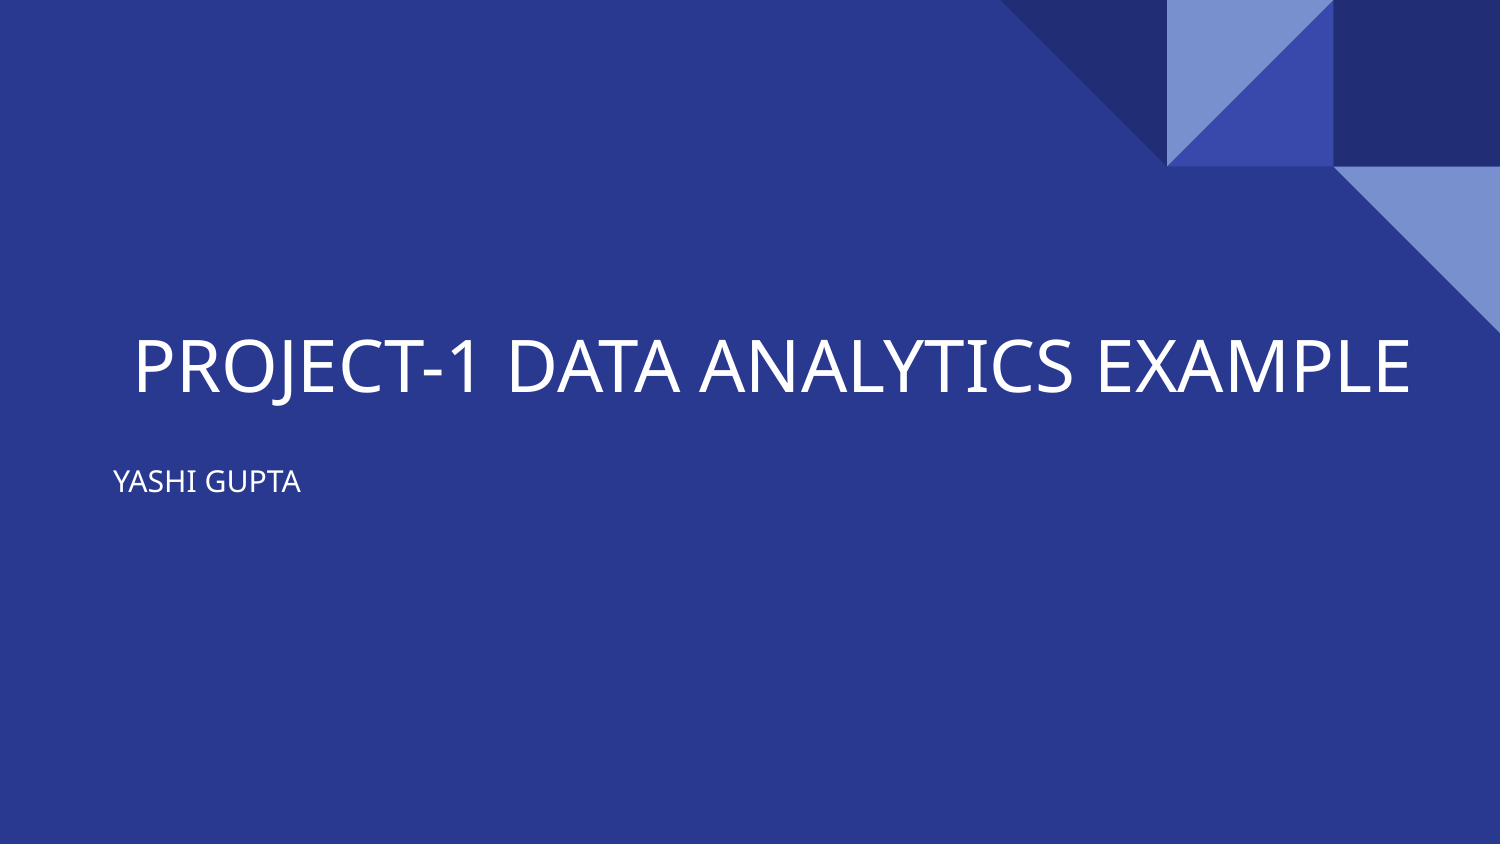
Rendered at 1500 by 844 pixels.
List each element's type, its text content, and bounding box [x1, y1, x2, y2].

title PROJECT-1 DATA ANALYTICS EXAMPLE [98, 291, 1447, 429]
subtitle YASHI GUPTA [98, 445, 1447, 517]
